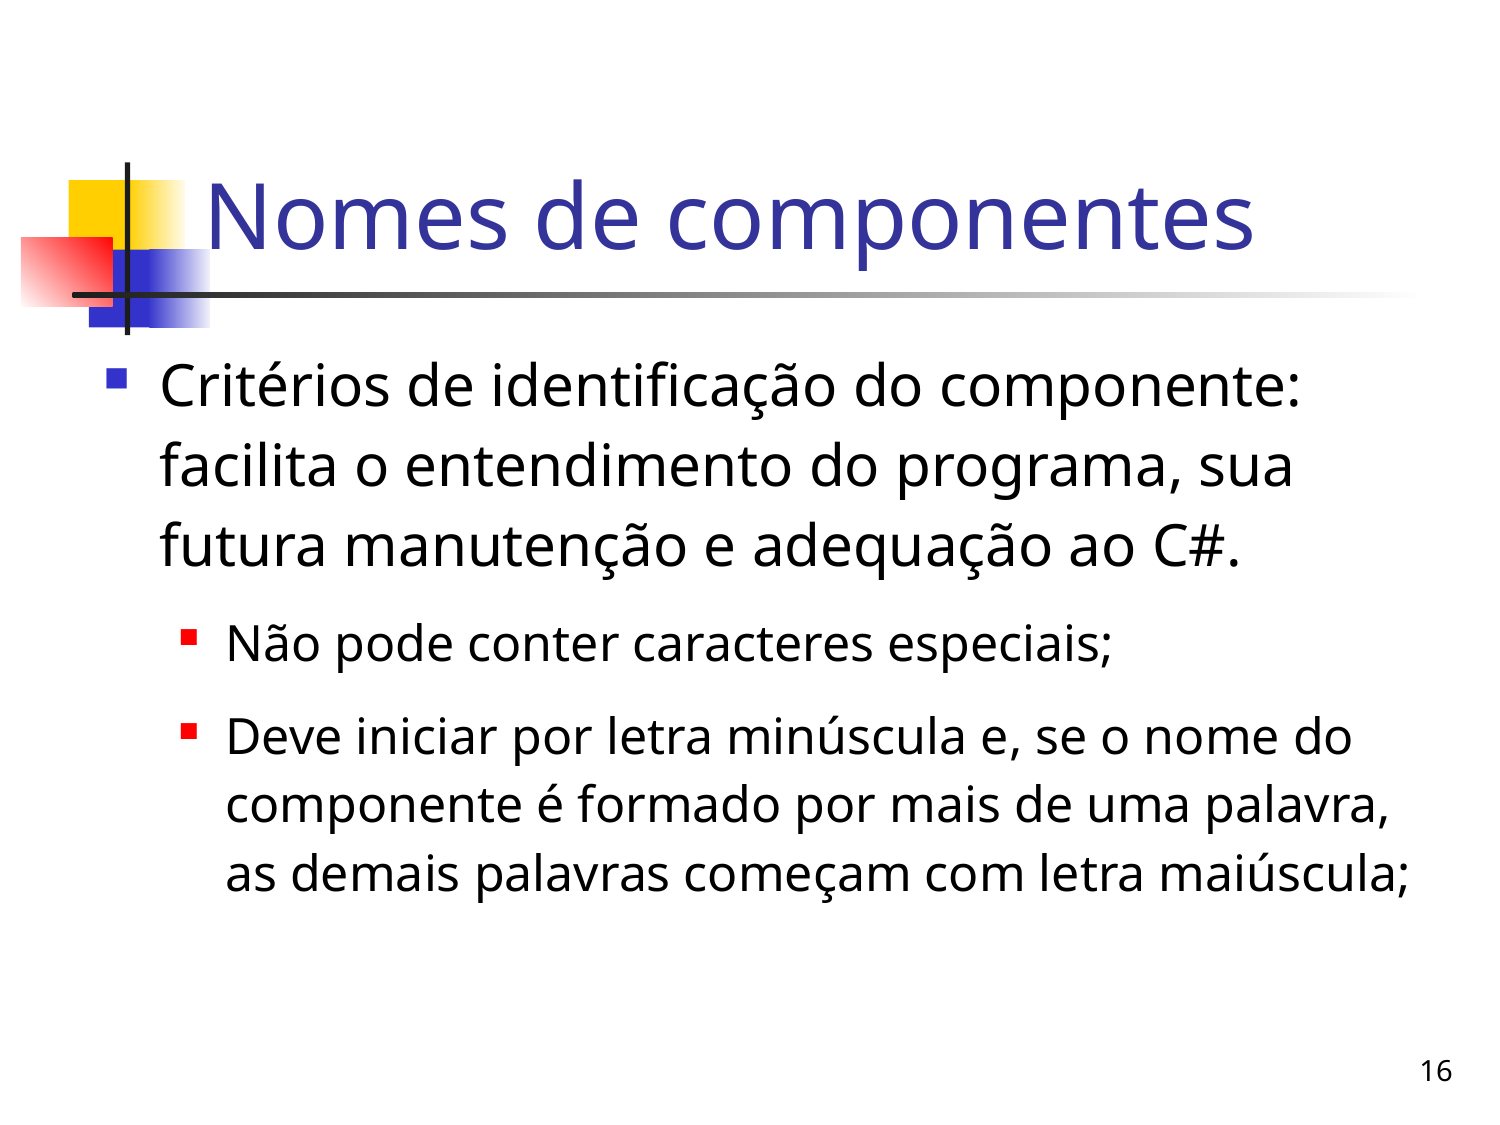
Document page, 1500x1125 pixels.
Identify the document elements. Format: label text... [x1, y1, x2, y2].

title Nomes de componentes [188, 34, 1468, 276]
slide_number 16 [1154, 1023, 1468, 1100]
list Critérios de identificação do componente: facilita o entendimento do programa, sua futura manutenção e adequação ao C#. Não pode conter caracteres especiais; Deve iniciar por letra minúscula e, se o nome do componente é formado por mais de uma palavra, as demais palavras começam com letra maiúscula; [88, 330, 1448, 1071]
